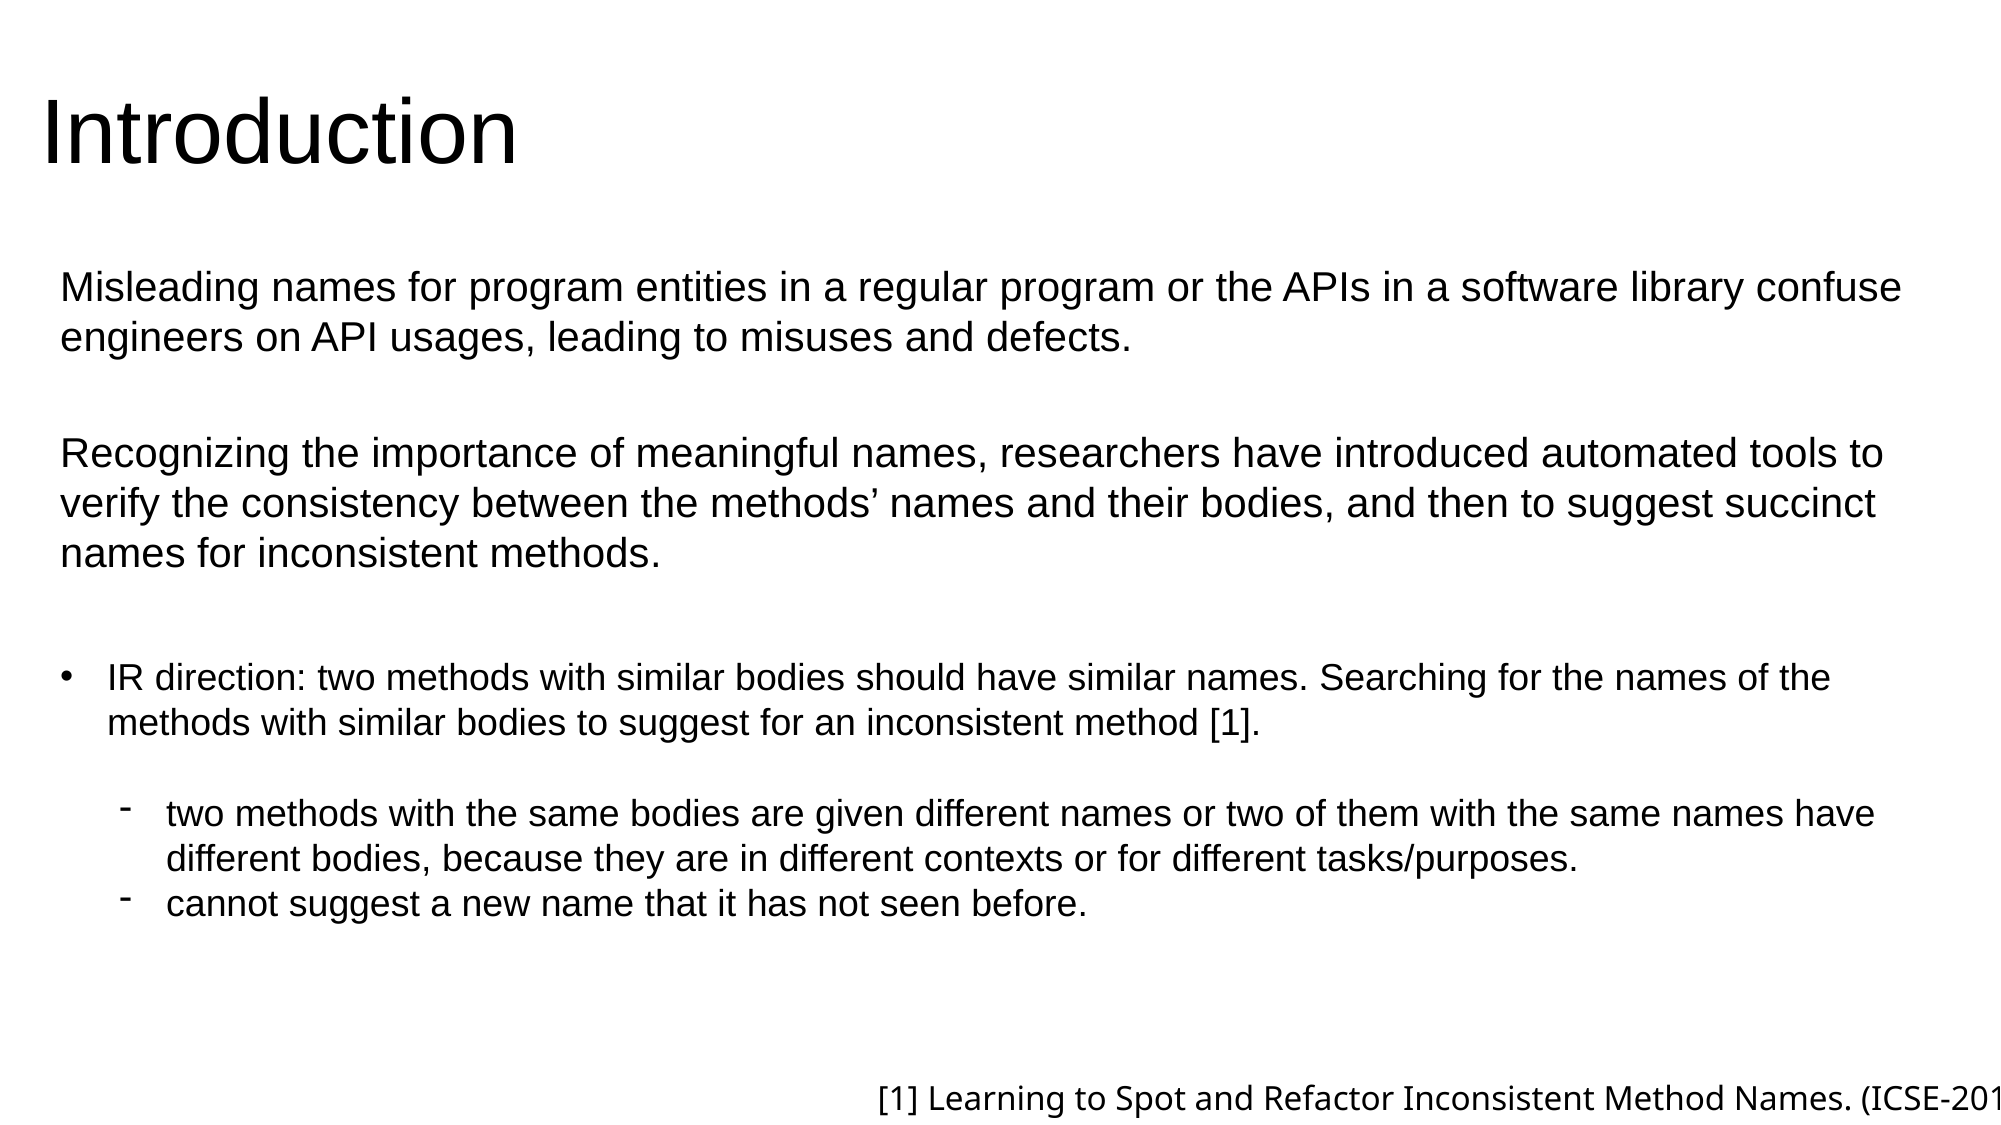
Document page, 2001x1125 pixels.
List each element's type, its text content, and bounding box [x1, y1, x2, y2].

text_box Recognizing the importance of meaningful names, researchers have introduced automated tools to verify the consistency between the methods’ names and their bodies, and then to suggest succinct names for inconsistent methods. [45, 418, 1931, 584]
text_box two methods with the same bodies are given different names or two of them with the same names have different bodies, because they are in different contexts or for different tasks/purposes. cannot suggest a new name that it has not seen before. [104, 781, 1944, 932]
text_box IR direction: two methods with similar bodies should have similar names. Searching for the names of the methods with similar bodies to suggest for an inconsistent method [1]. [45, 645, 1861, 750]
text_box [1] Learning to Spot and Refactor Inconsistent Method Names. (ICSE-2019) [862, 1069, 2000, 1125]
text_box Misleading names for program entities in a regular program or the APIs in a software library confuse engineers on API usages, leading to misuses and defects. [45, 252, 1958, 368]
title Introduction [25, 25, 1751, 243]
